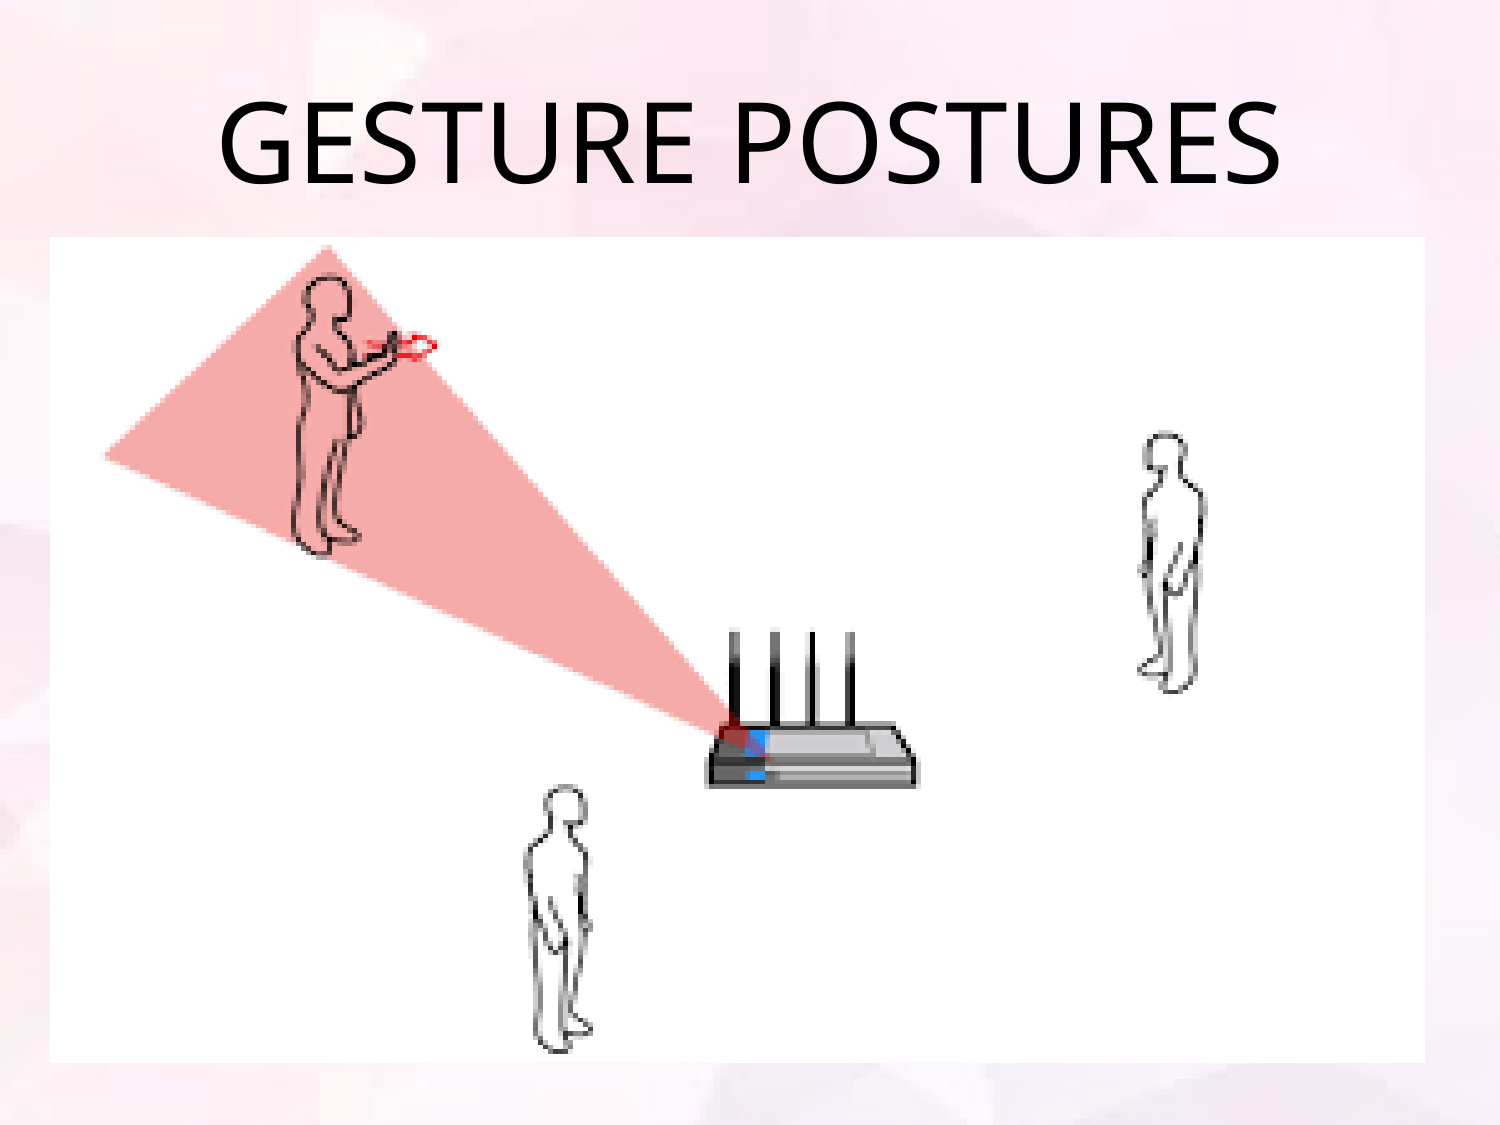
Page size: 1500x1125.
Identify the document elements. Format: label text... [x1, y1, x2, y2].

title GESTURE POSTURES [75, 45, 1425, 233]
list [49, 237, 1426, 1063]
